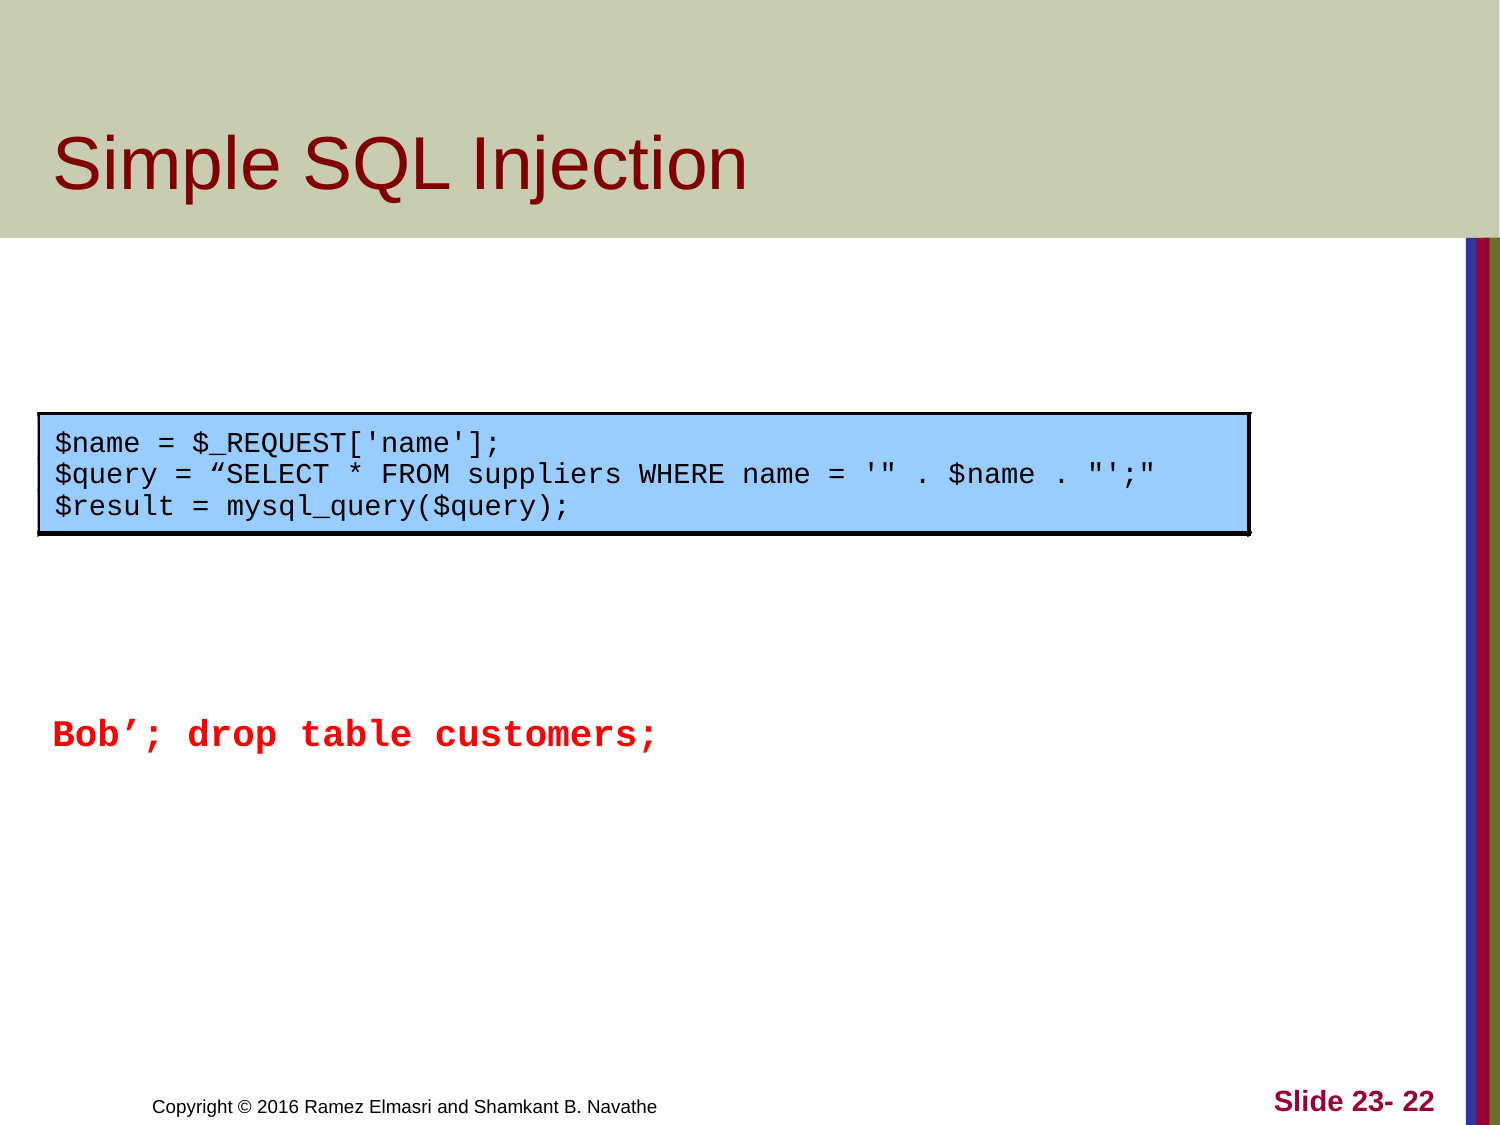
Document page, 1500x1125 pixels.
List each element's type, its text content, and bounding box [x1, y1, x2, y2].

slide_number Slide 23- 22 [1137, 1049, 1451, 1125]
text_box Bob’; drop table customers; [37, 701, 713, 761]
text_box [37, 411, 1294, 571]
title Simple SQL Injection [37, 49, 1317, 213]
